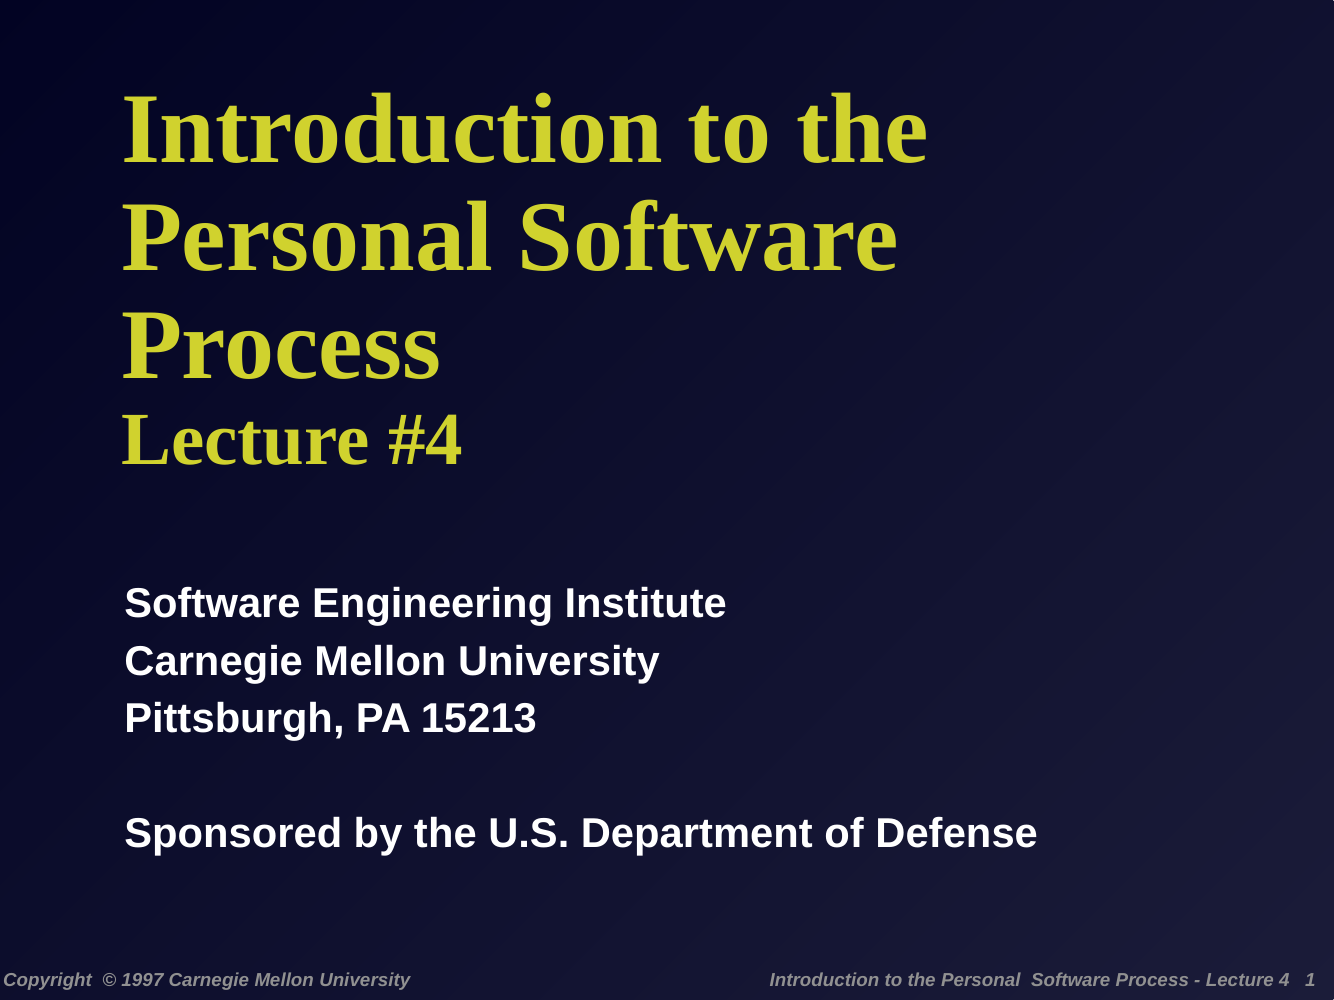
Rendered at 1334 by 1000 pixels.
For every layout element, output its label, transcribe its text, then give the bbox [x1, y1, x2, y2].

title Introduction to the Personal Software Process Lecture #4 [103, 67, 1209, 491]
list Software Engineering Institute Carnegie Mellon University Pittsburgh, PA 15213 Sponsored by the U.S. Department of Defense [85, 509, 1111, 898]
